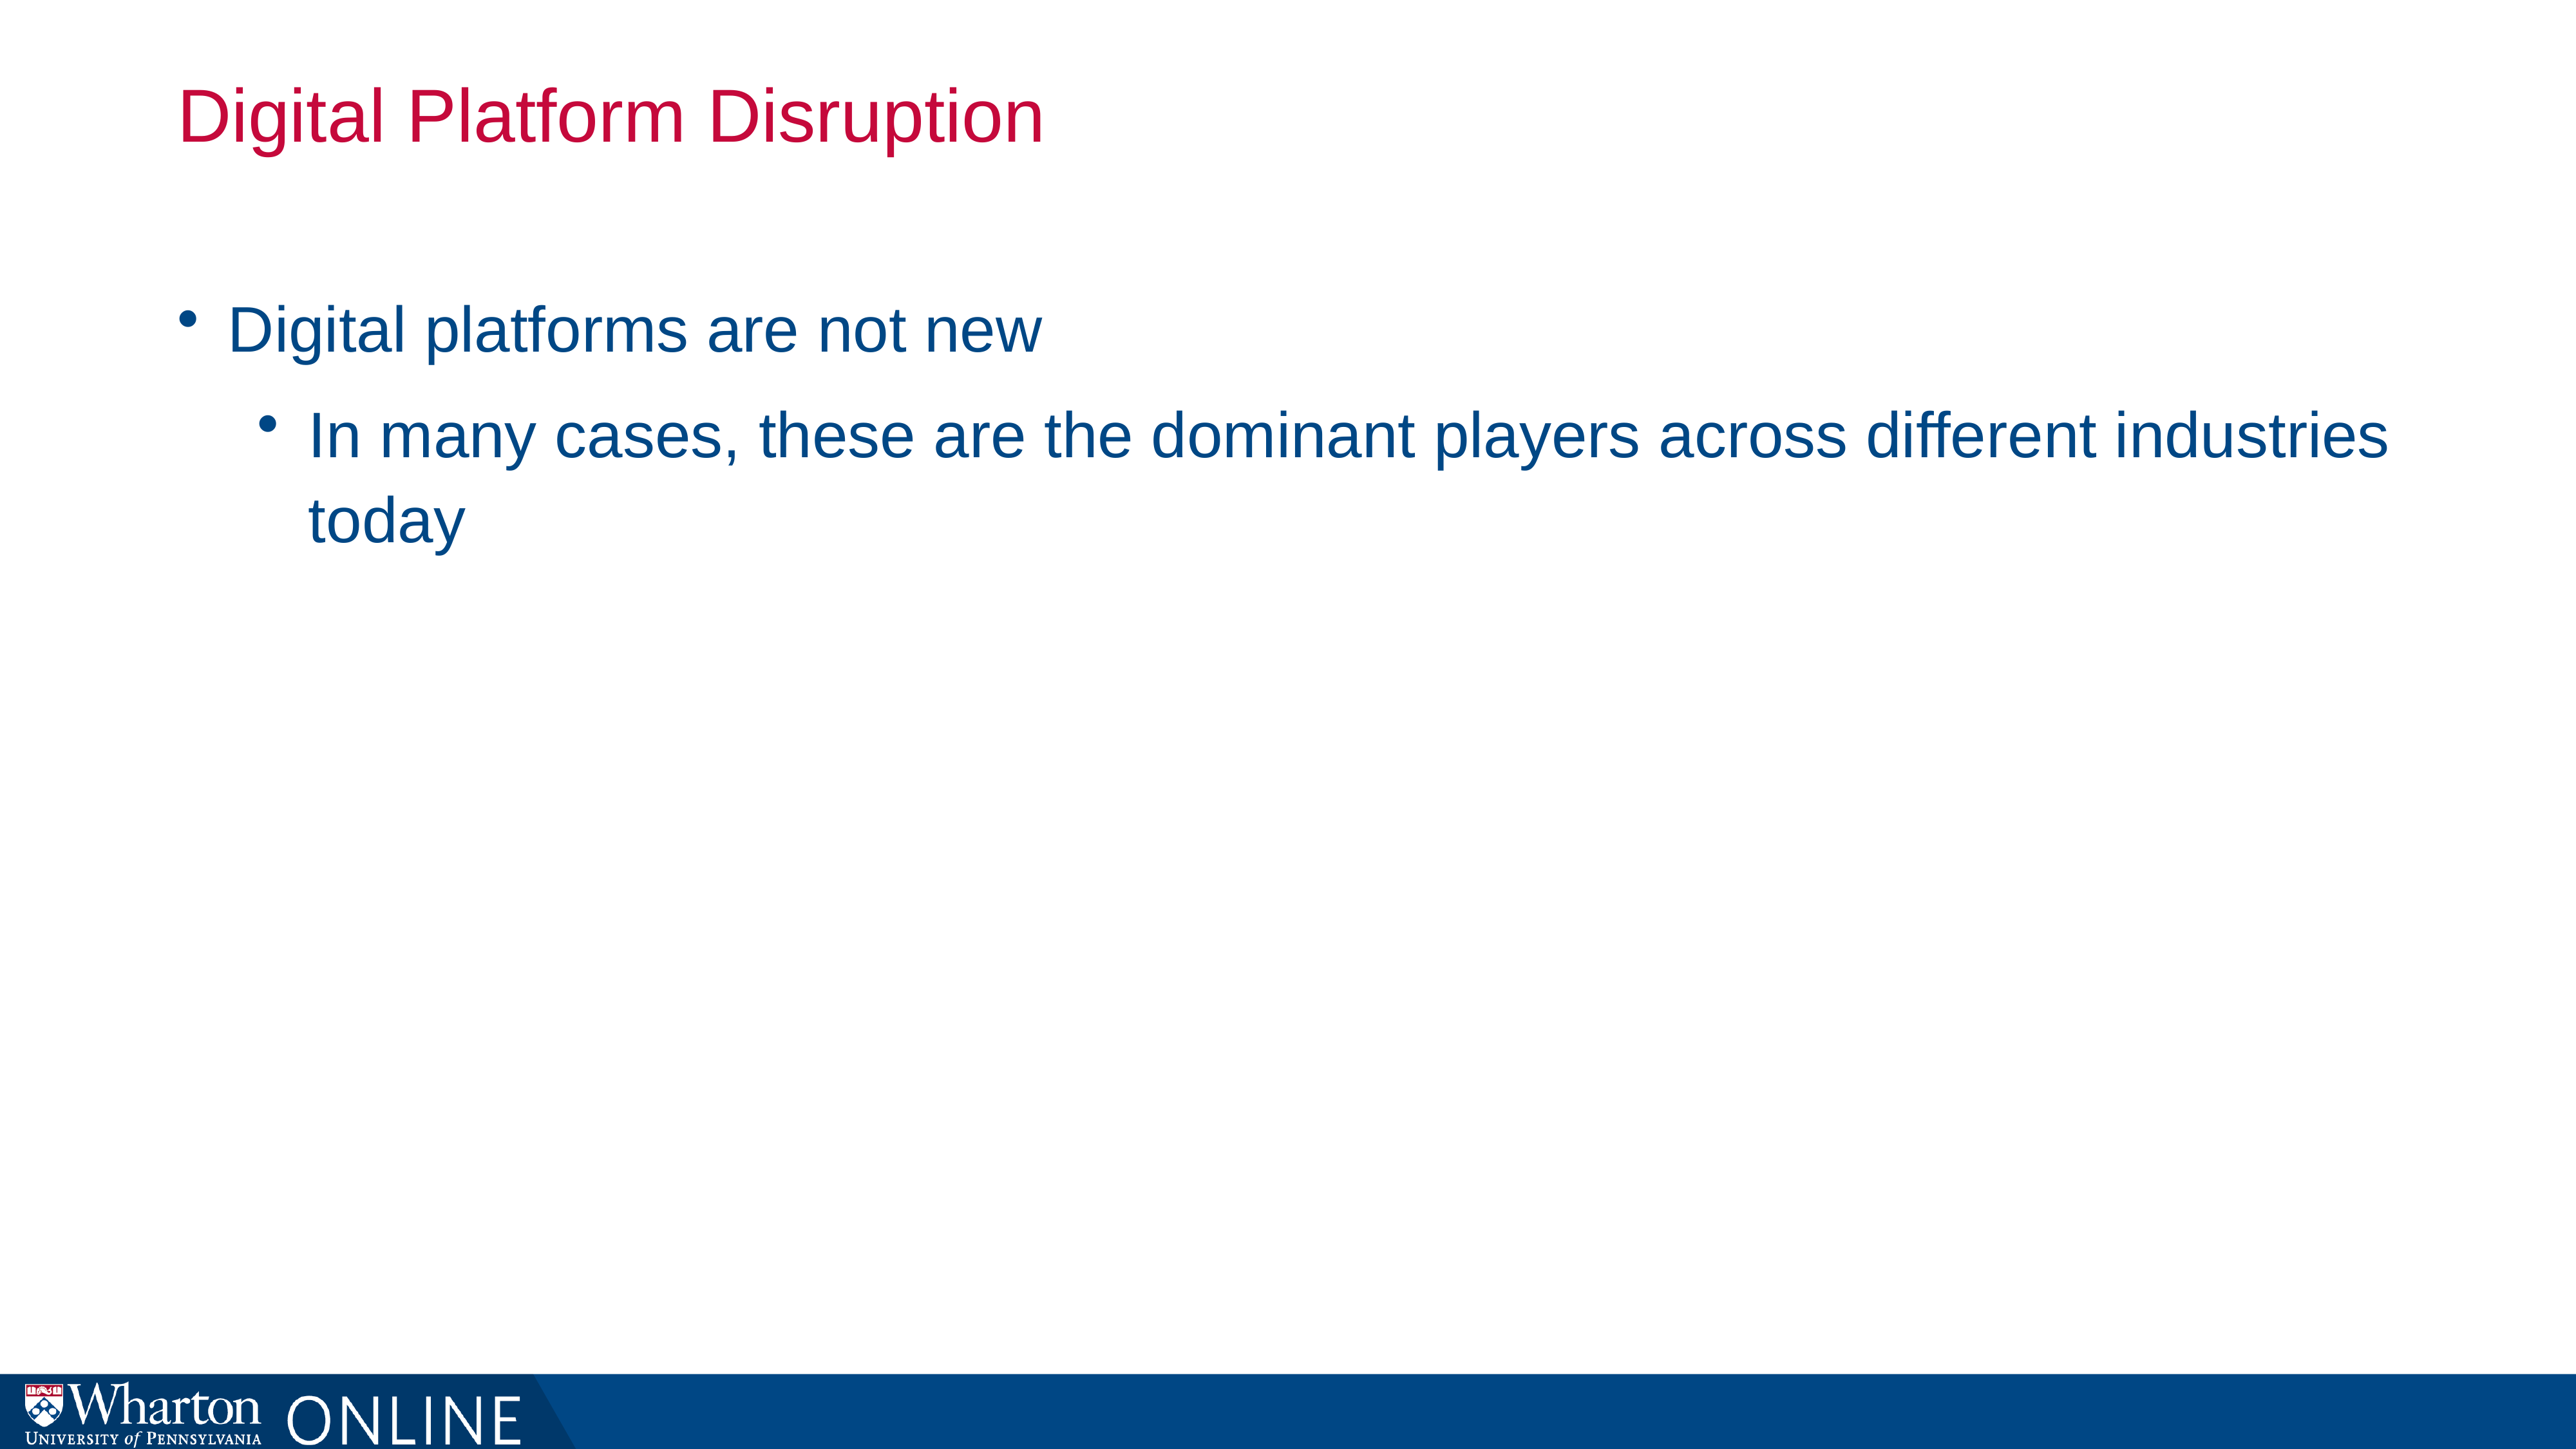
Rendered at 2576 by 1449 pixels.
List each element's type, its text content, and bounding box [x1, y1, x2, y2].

picture [25, 1381, 520, 1448]
list Digital platforms are not new In many cases, these are the dominant players across different industries today [176, 279, 2400, 1358]
title Digital Platform Disruption [176, 77, 2400, 179]
